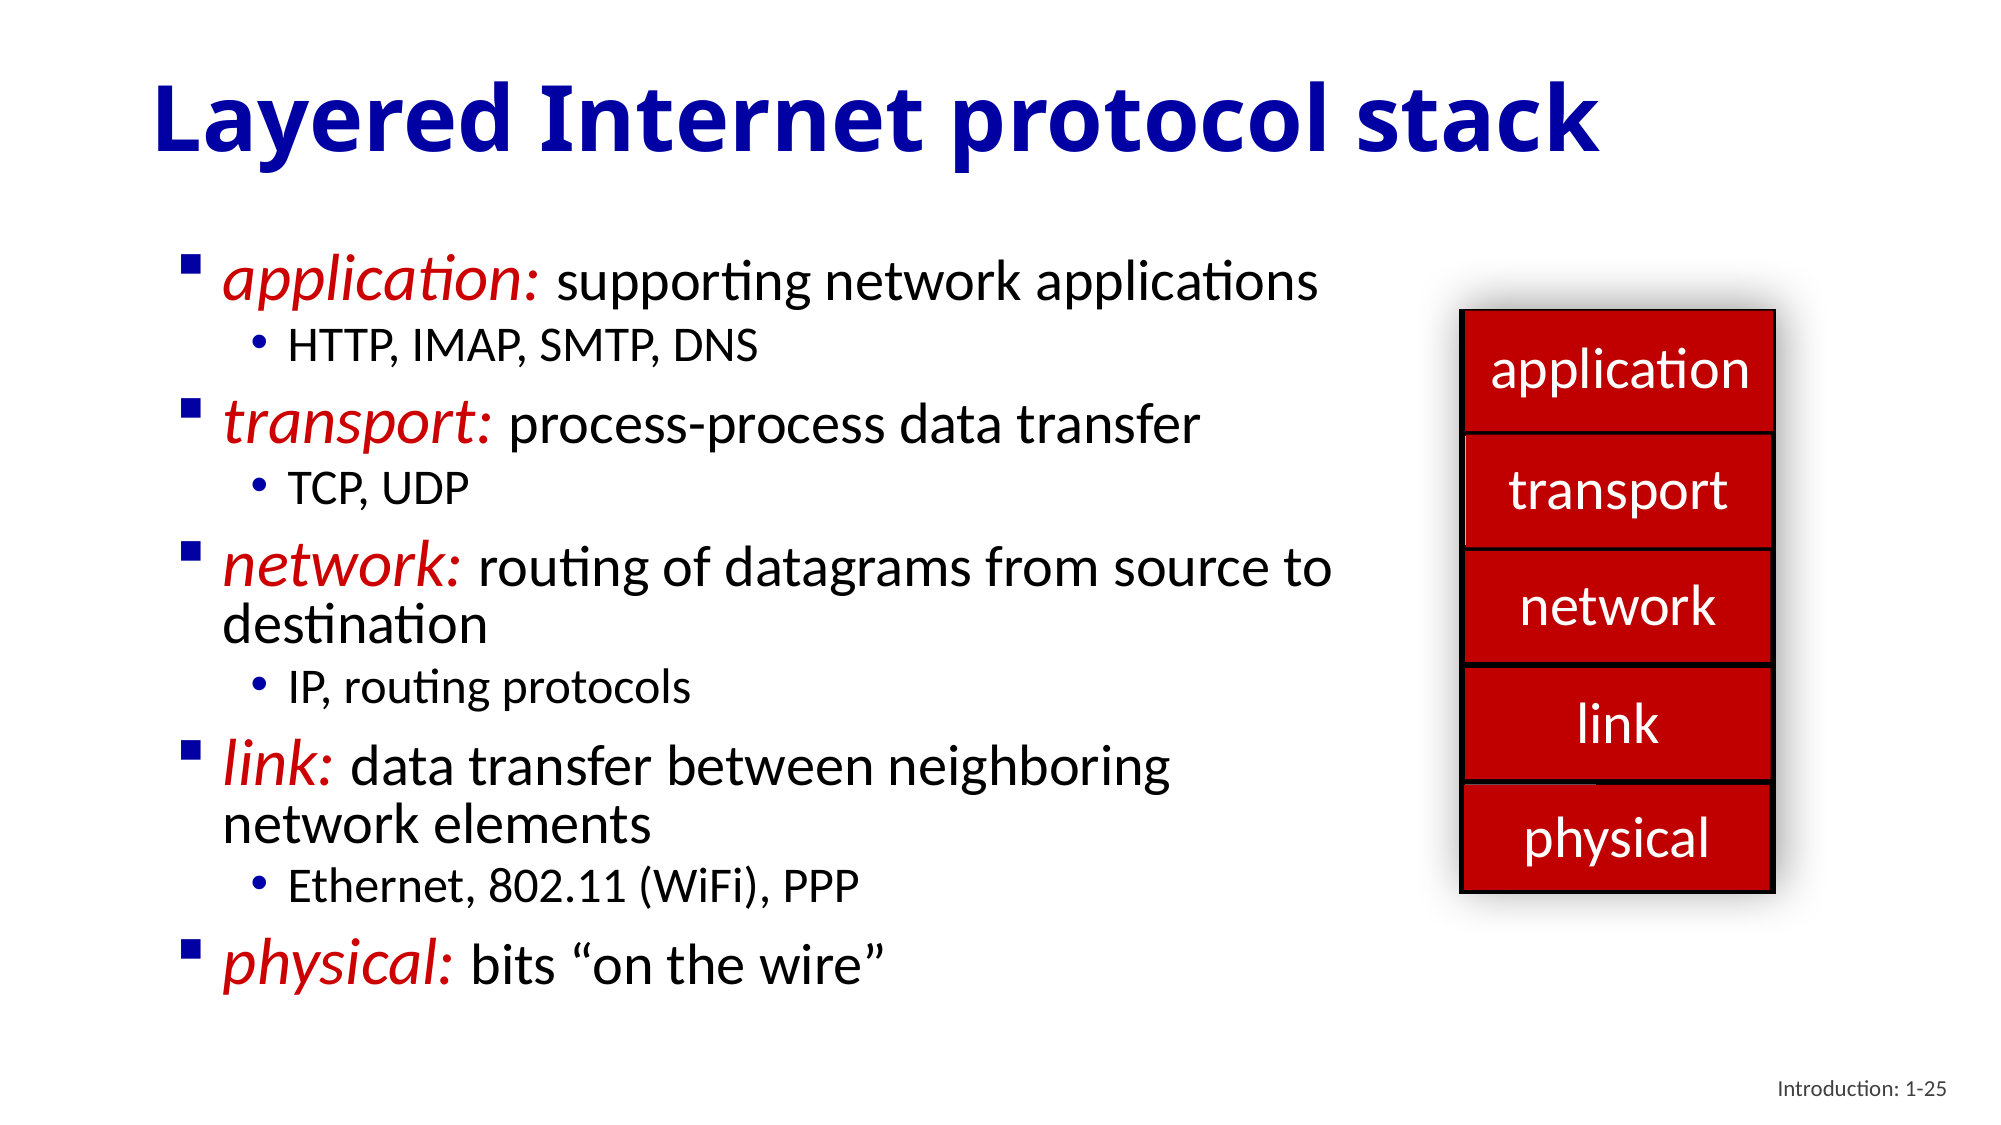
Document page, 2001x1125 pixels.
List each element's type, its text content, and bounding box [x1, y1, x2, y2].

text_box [1465, 550, 1771, 662]
text_box application: supporting network applications HTTP, IMAP, SMTP, DNS transport: process-process data transfer TCP, UDP network: routing of datagrams from source to destination IP, routing protocols link: data transfer between neighboring network elements Ethernet, 802.11 (WiFi), PPP physical: bits “on the wire” [160, 241, 1370, 1049]
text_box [1465, 434, 1771, 548]
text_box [1465, 667, 1771, 780]
title Layered Internet protocol stack [135, 47, 1861, 195]
text_box [1462, 432, 1773, 892]
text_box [1464, 784, 1770, 890]
slide_number Introduction: 1-25 [1512, 1056, 1963, 1117]
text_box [1465, 310, 1774, 432]
